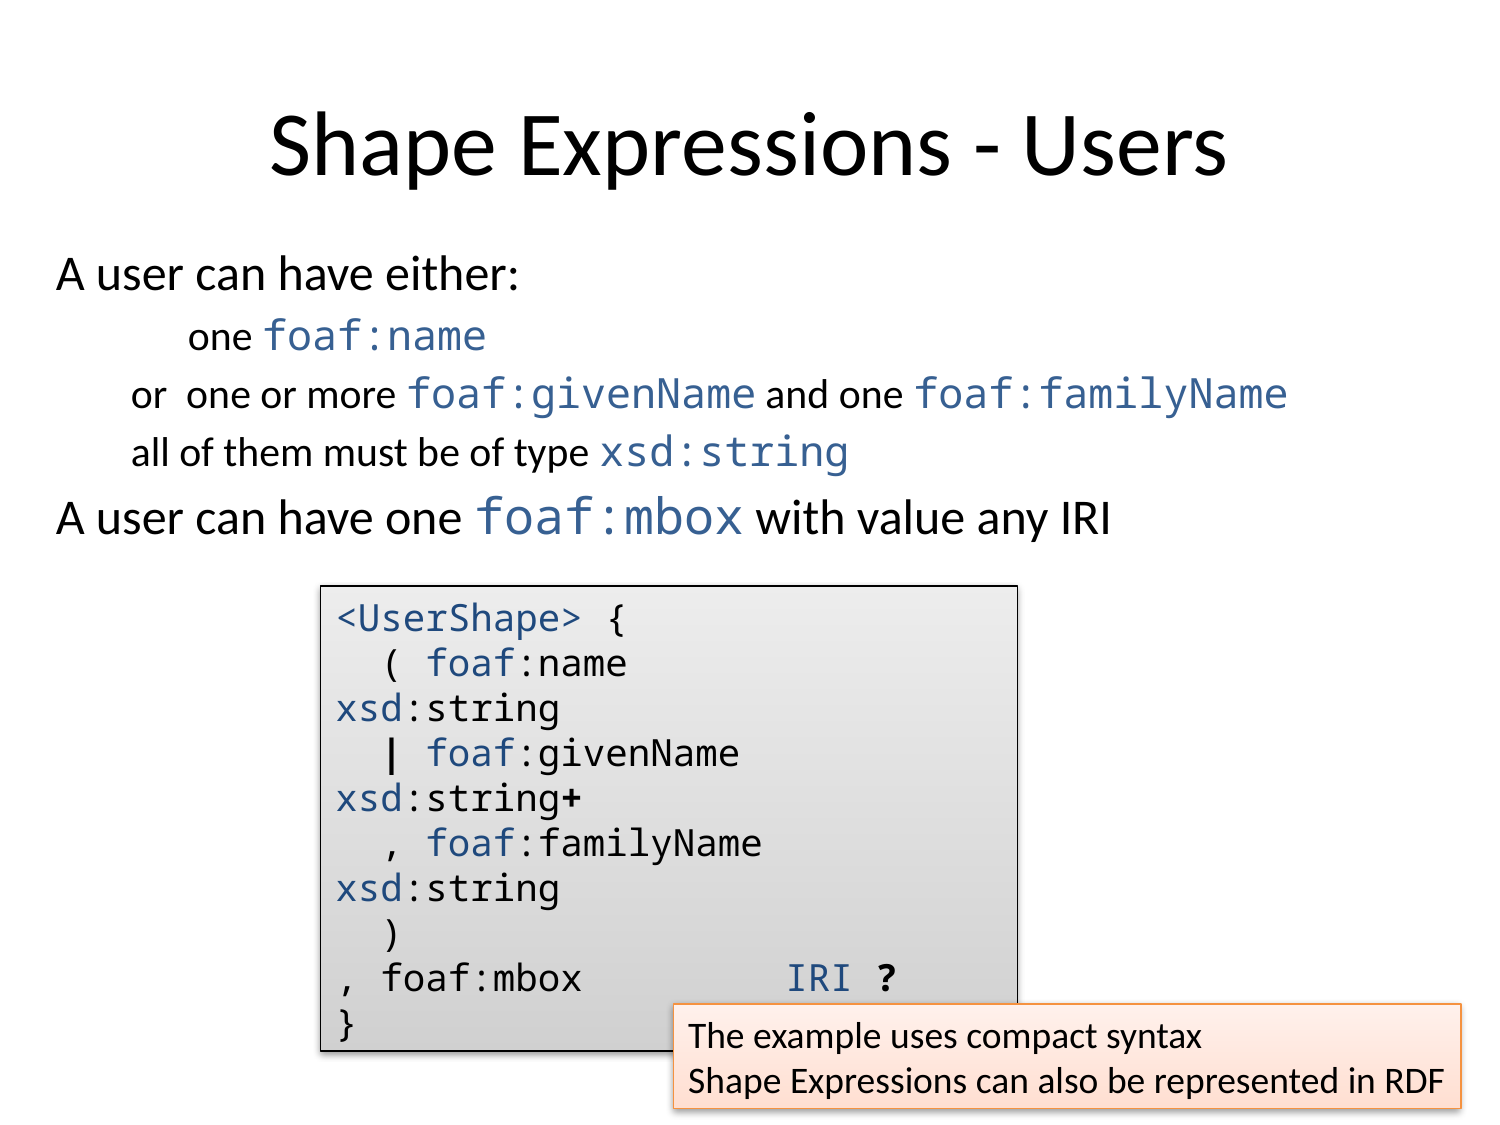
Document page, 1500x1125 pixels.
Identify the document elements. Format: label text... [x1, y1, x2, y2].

text_box The example uses compact syntax Shape Expressions can also be represented in RDF [673, 1003, 1462, 1109]
title Shape Expressions - Users [75, 45, 1425, 233]
text_box <UserShape> { ( foaf:name xsd:string | foaf:givenName xsd:string+ , foaf:familyName xsd:string ) , foaf:mbox IRI ? } [320, 585, 1018, 1052]
list A user can have either: one foaf:name or one or more foaf:givenName and one foaf:familyName all of them must be of type xsd:string A user can have one foaf:mbox with value any IRI [40, 232, 1326, 635]
